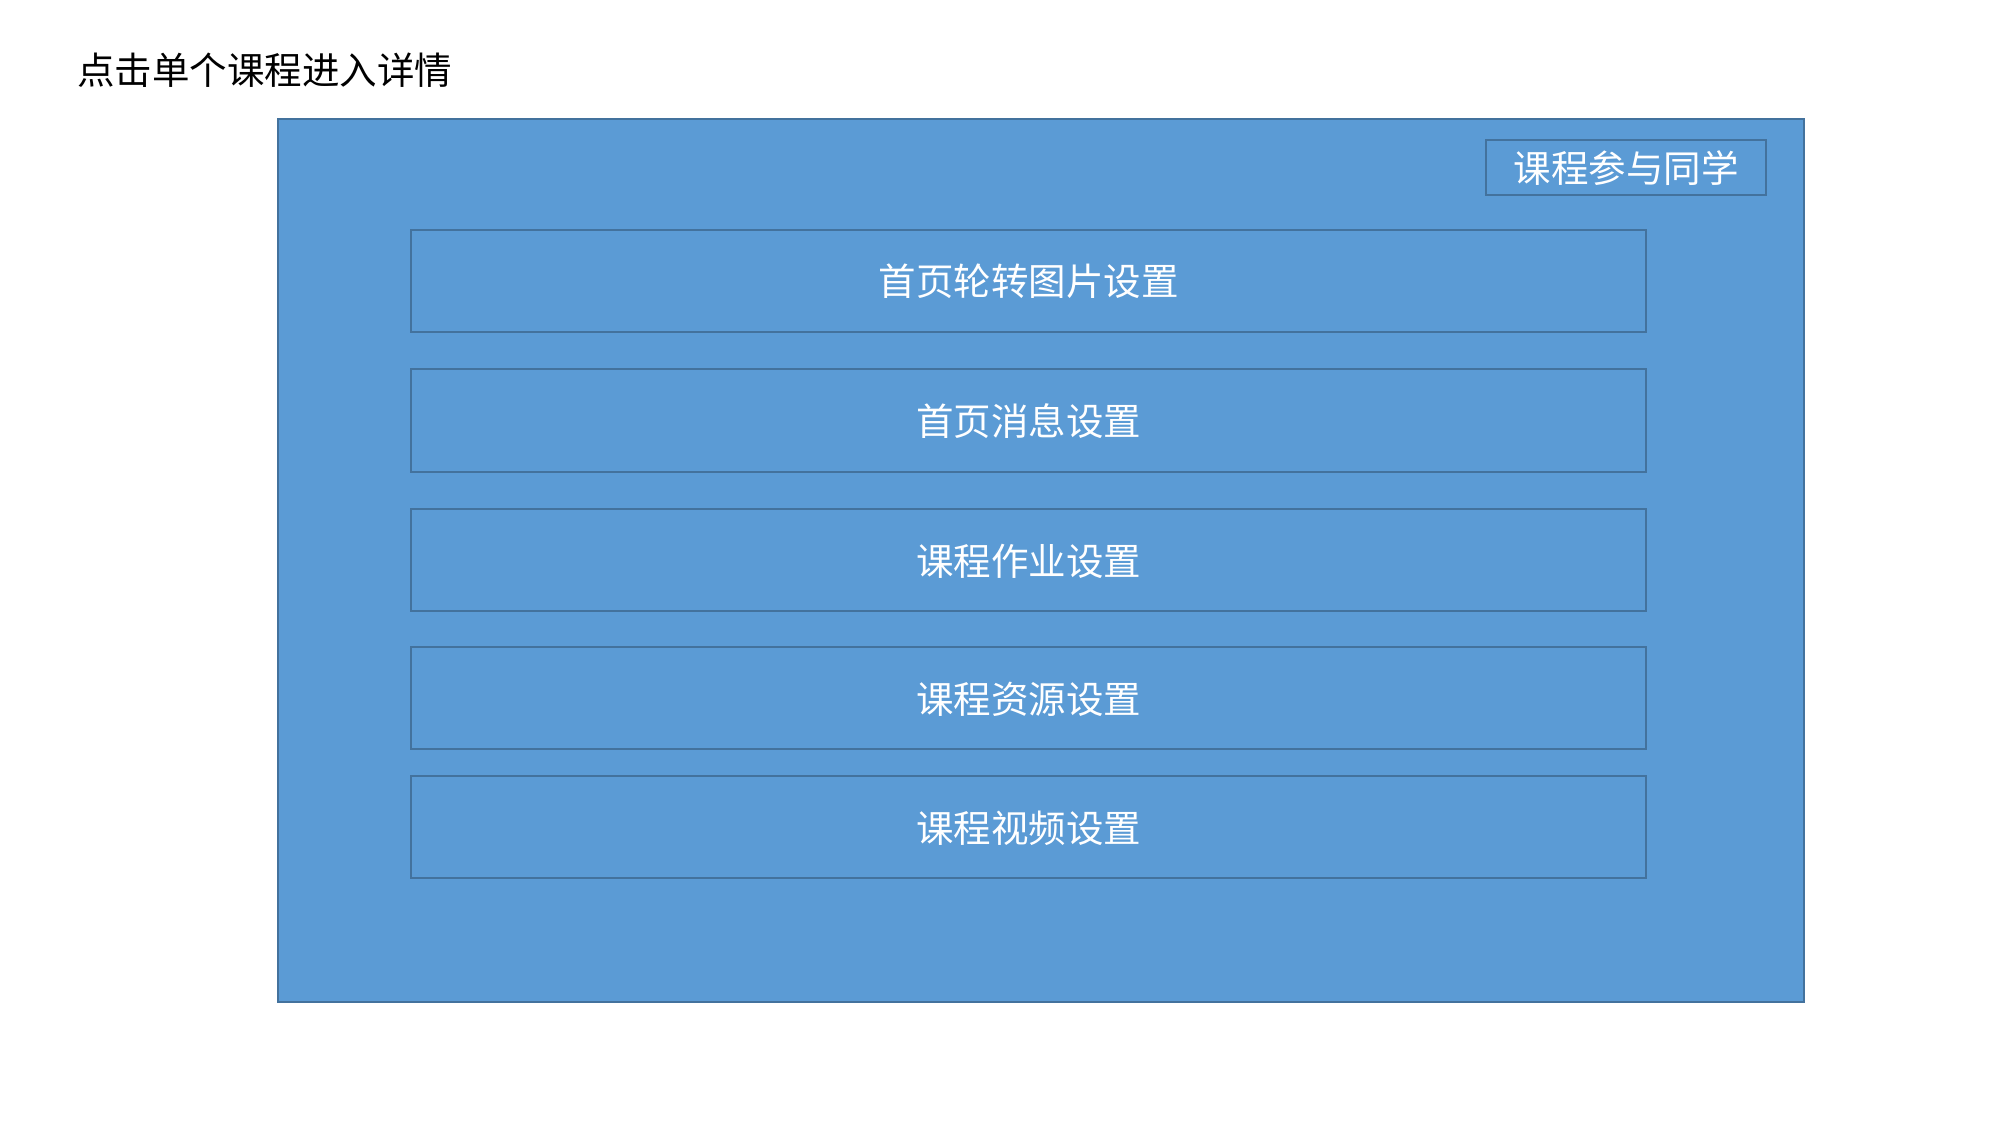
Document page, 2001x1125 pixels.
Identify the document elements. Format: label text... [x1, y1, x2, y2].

text_box 课程视频设置 [410, 775, 1647, 879]
text_box 课程作业设置 [410, 508, 1647, 612]
text_box 课程资源设置 [410, 646, 1647, 750]
text_box 点击单个课程进入详情 [62, 39, 475, 100]
text_box 首页轮转图片设置 [410, 229, 1647, 333]
text_box [277, 118, 1805, 1003]
text_box 课程参与同学 [1485, 139, 1767, 196]
text_box 首页消息设置 [410, 368, 1647, 473]
